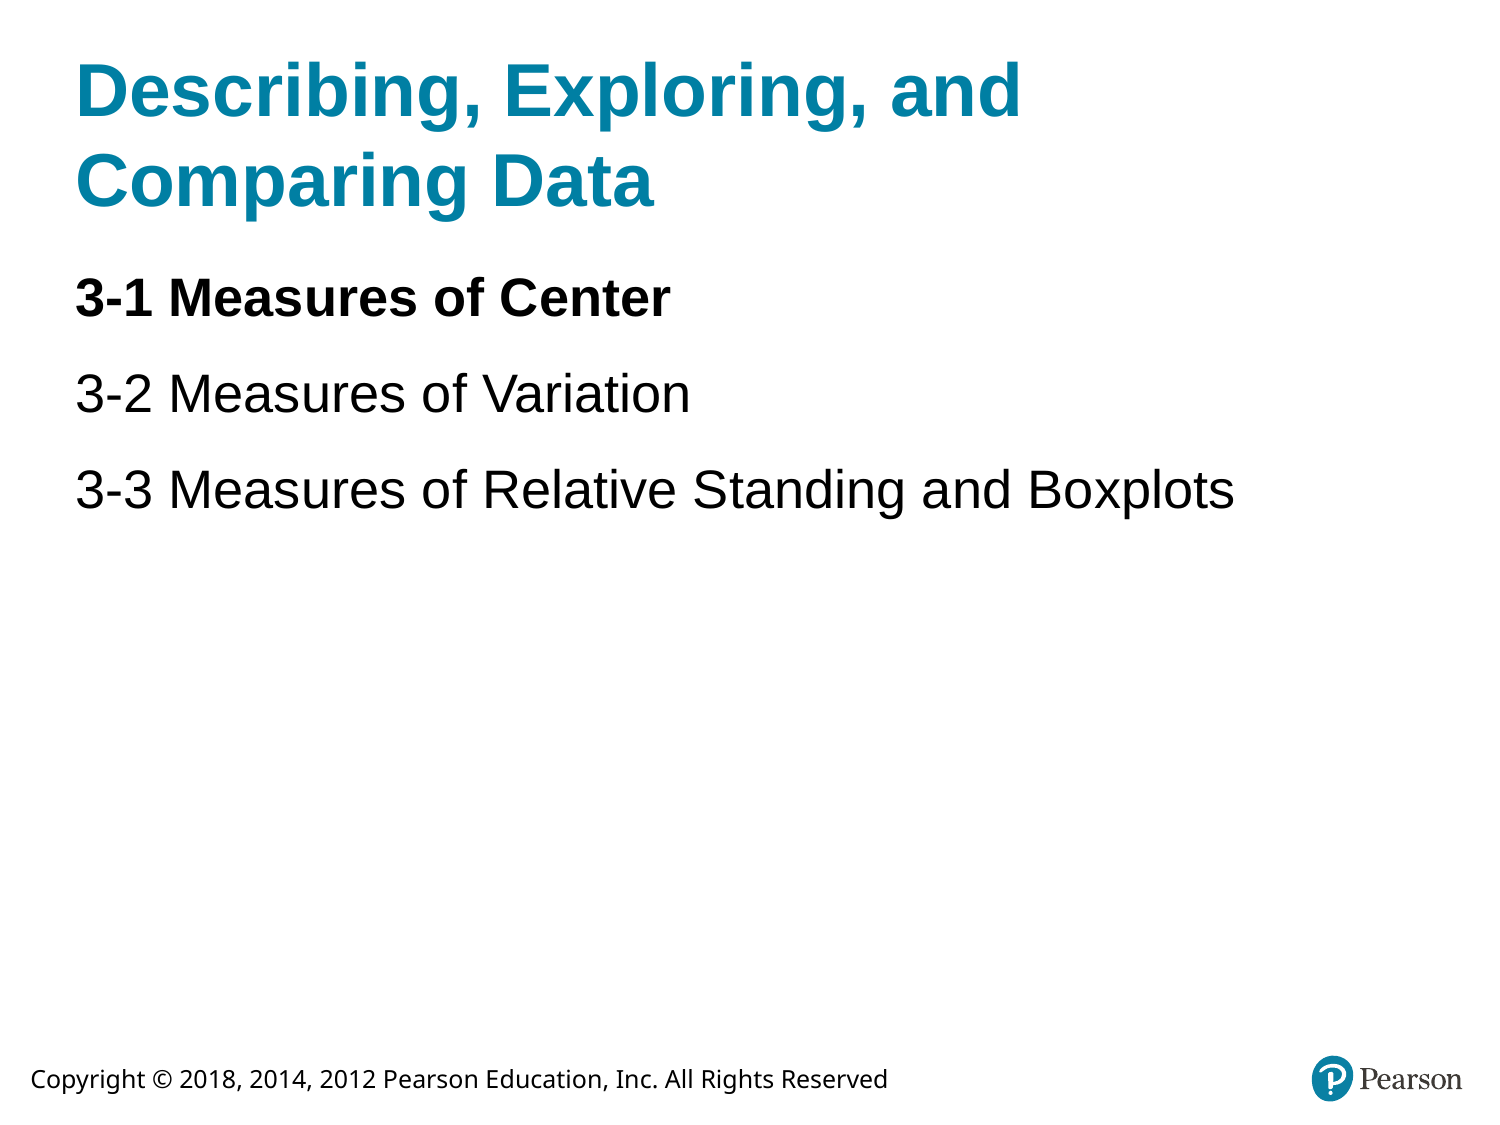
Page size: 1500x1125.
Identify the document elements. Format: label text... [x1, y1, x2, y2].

title Describing, Exploring, and Comparing Data [75, 41, 1425, 222]
list 3-1 Measures of Center 3-2 Measures of Variation 3-3 Measures of Relative Standing and Boxplots [75, 262, 1425, 538]
